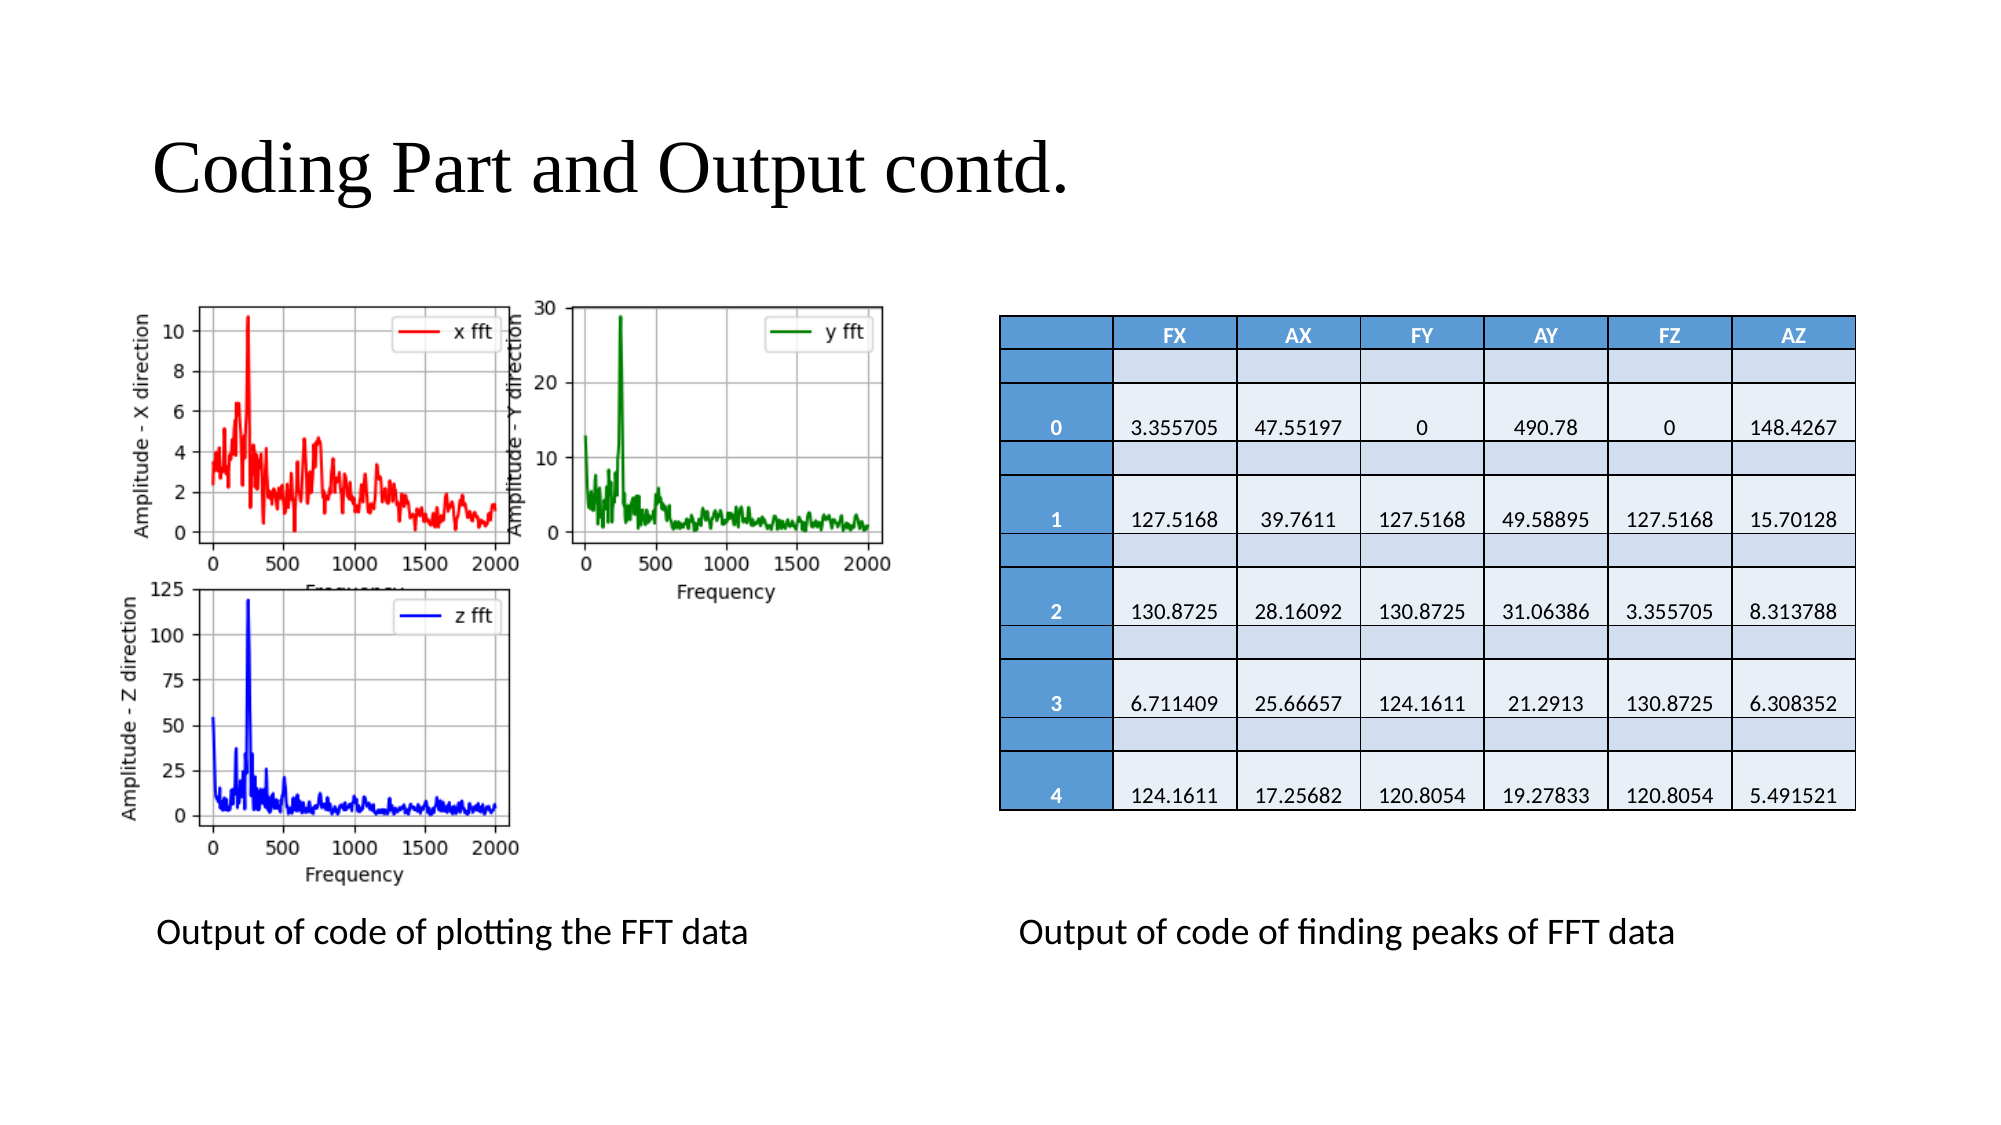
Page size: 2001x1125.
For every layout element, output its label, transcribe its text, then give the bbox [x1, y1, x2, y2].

table_cell [1485, 442, 1607, 474]
table_cell 120.8054 [1361, 752, 1483, 809]
table_cell [1485, 718, 1607, 750]
title Coding Part and Output contd. [137, 59, 1863, 278]
text_box Output of code of finding peaks of FFT data [1003, 899, 1692, 960]
table_header AZ [1733, 317, 1855, 348]
table_cell [1485, 350, 1607, 382]
table_cell [1361, 718, 1483, 750]
table_cell [1609, 350, 1731, 382]
table_cell 130.8725 [1609, 660, 1731, 717]
table_cell 490.78 [1485, 384, 1607, 440]
table_cell [1485, 626, 1607, 658]
table_cell [1733, 534, 1855, 566]
table_cell [1238, 626, 1360, 658]
table_cell 47.55197 [1238, 384, 1360, 440]
table_cell 49.58895 [1485, 476, 1607, 533]
table_cell [1001, 626, 1112, 658]
table_cell 0 [1361, 384, 1483, 440]
table_cell 127.5168 [1609, 476, 1731, 533]
table_cell [1114, 718, 1236, 750]
table_cell 124.1611 [1114, 752, 1236, 809]
table_cell [1238, 442, 1360, 474]
table_cell 17.25682 [1238, 752, 1360, 809]
table_cell 124.1611 [1361, 660, 1483, 717]
table_cell [1001, 350, 1112, 382]
table_cell [1114, 626, 1236, 658]
table_cell [1361, 534, 1483, 566]
table_cell [1001, 718, 1112, 750]
table_cell 15.70128 [1733, 476, 1855, 533]
table_cell [1733, 350, 1855, 382]
table_header [1001, 317, 1112, 348]
table_cell 5.491521 [1733, 752, 1855, 809]
table_header AY [1485, 317, 1607, 348]
table_cell 0 [1001, 384, 1112, 440]
table_cell [1361, 442, 1483, 474]
table_header FY [1361, 317, 1483, 348]
table_cell 3.355705 [1114, 384, 1236, 440]
table_cell 6.308352 [1733, 660, 1855, 717]
table_cell 3 [1001, 660, 1112, 717]
table_cell 1 [1001, 476, 1112, 533]
table_cell [1001, 534, 1112, 566]
table_cell [1609, 534, 1731, 566]
table_cell [1361, 350, 1483, 382]
table_cell 148.4267 [1733, 384, 1855, 440]
table_cell [1114, 350, 1236, 382]
table_header FX [1114, 317, 1236, 348]
table_cell 28.16092 [1238, 568, 1360, 625]
table_cell 0 [1609, 384, 1731, 440]
table_cell [1609, 442, 1731, 474]
table_cell 130.8725 [1114, 568, 1236, 625]
table_cell 25.66657 [1238, 660, 1360, 717]
table_cell [1238, 534, 1360, 566]
table_cell [1238, 718, 1360, 750]
table_cell 3.355705 [1609, 568, 1731, 625]
table_cell [1733, 442, 1855, 474]
table_cell [1361, 626, 1483, 658]
table_cell 127.5168 [1361, 476, 1483, 533]
table_cell [1114, 534, 1236, 566]
table_cell 39.7611 [1238, 476, 1360, 533]
table_cell [1733, 718, 1855, 750]
table_cell [1114, 442, 1236, 474]
picture [89, 225, 970, 900]
table_cell [1238, 350, 1360, 382]
table_cell 130.8725 [1361, 568, 1483, 625]
table_cell 8.313788 [1733, 568, 1855, 625]
table_cell 127.5168 [1114, 476, 1236, 533]
table_cell [1609, 626, 1731, 658]
table_cell 31.06386 [1485, 568, 1607, 625]
table_cell 19.27833 [1485, 752, 1607, 809]
table_cell [1733, 626, 1855, 658]
text_box Output of code of plotting the FFT data [141, 900, 765, 960]
table_cell 120.8054 [1609, 752, 1731, 809]
table_cell 21.2913 [1485, 660, 1607, 717]
table_cell [1609, 718, 1731, 750]
table_cell 6.711409 [1114, 660, 1236, 717]
table_cell 2 [1001, 568, 1112, 625]
table_cell [1485, 534, 1607, 566]
table_header AX [1238, 317, 1360, 348]
table_cell 4 [1001, 752, 1112, 809]
table_cell [1001, 442, 1112, 474]
table_header FZ [1609, 317, 1731, 348]
